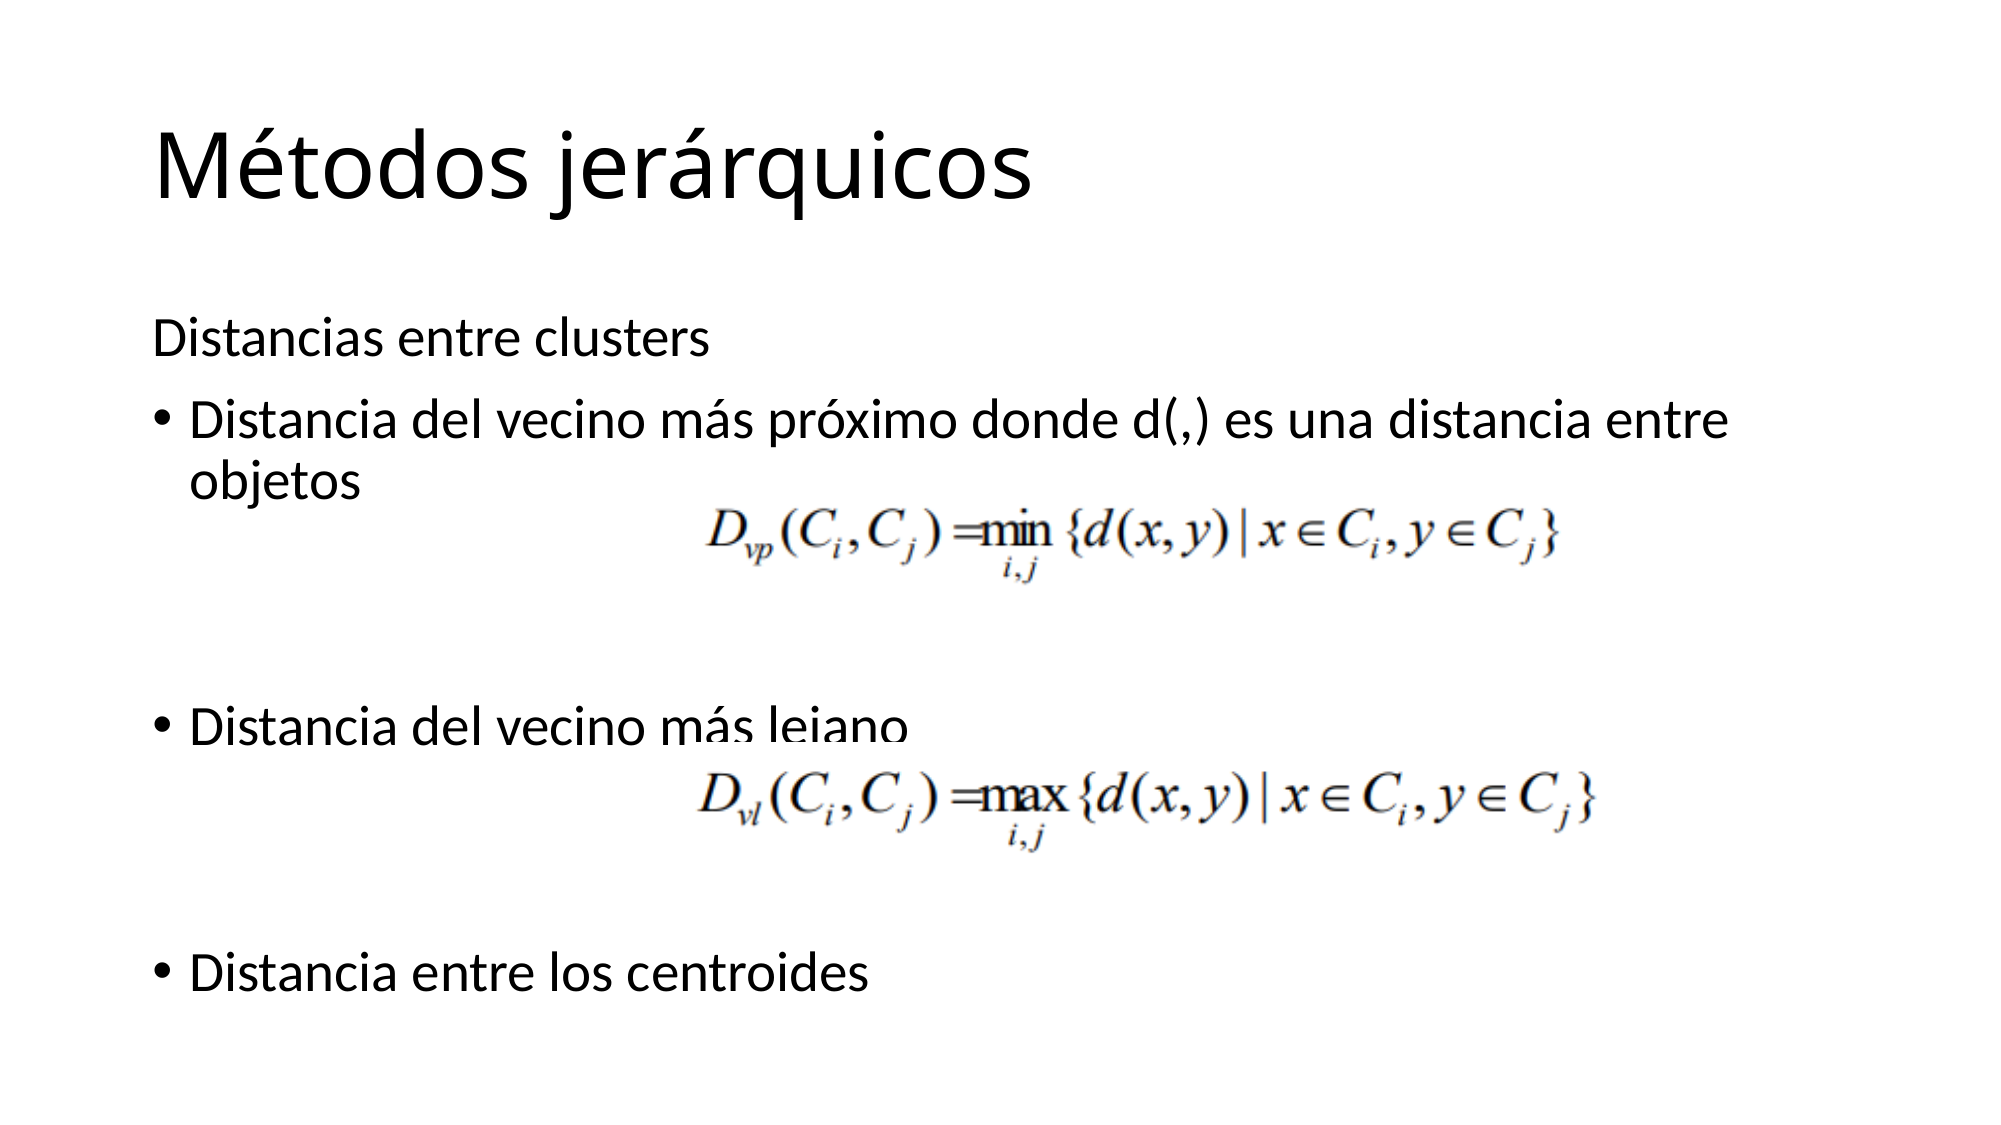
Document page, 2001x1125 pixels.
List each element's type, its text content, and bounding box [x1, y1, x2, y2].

picture [685, 471, 1575, 600]
list Distancias entre clusters Distancia del vecino más próximo donde d(,) es una distancia entre objetos Distancia del vecino más lejano Distancia entre los centroides [137, 299, 1863, 1014]
title Métodos jerárquicos [137, 59, 1863, 278]
picture [685, 742, 1613, 862]
